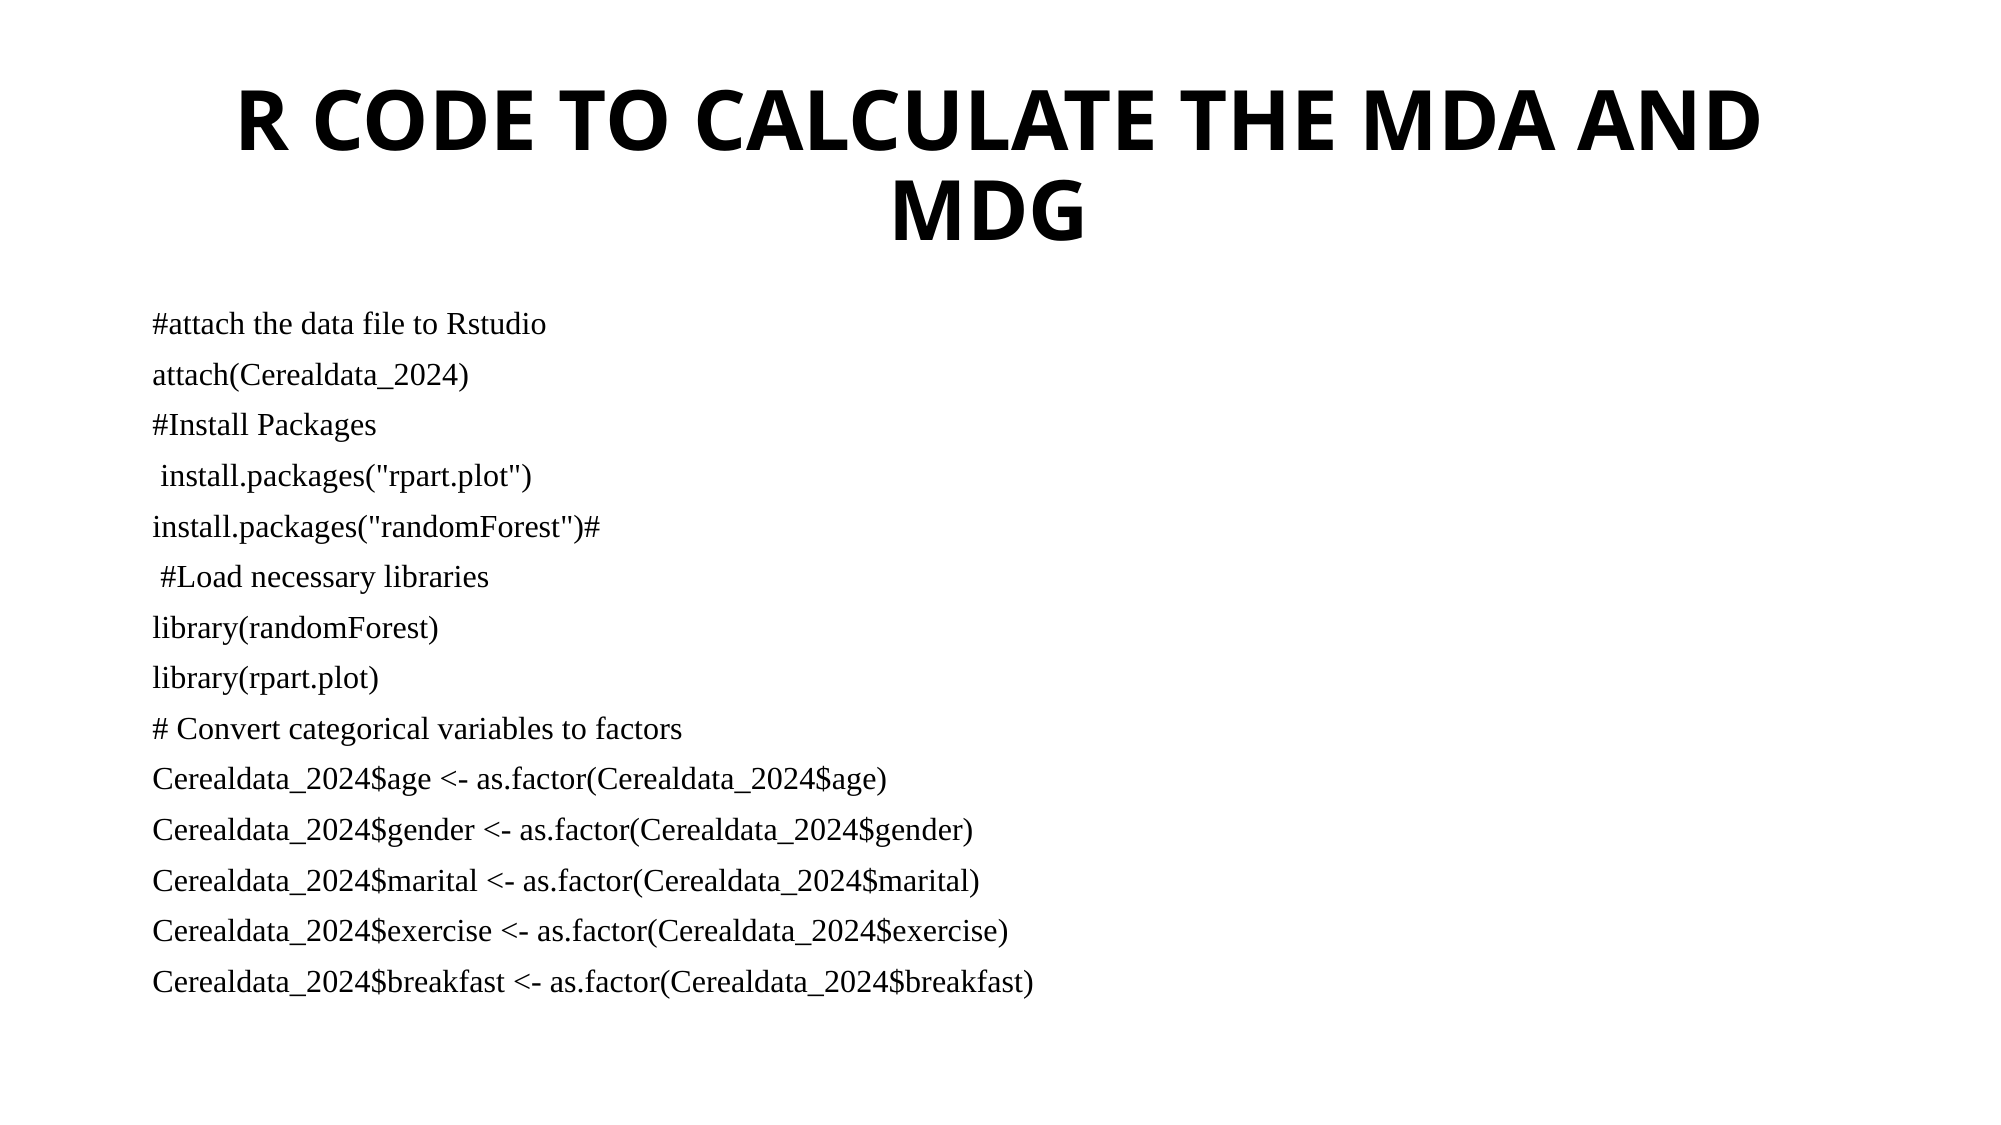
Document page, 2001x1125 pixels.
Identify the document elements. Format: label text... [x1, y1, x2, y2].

list #attach the data file to Rstudio attach(Cerealdata_2024) #Install Packages install.packages("rpart.plot") install.packages("randomForest")# #Load necessary libraries library(randomForest) library(rpart.plot) # Convert categorical variables to factors Cerealdata_2024$age <- as.factor(Cerealdata_2024$age) Cerealdata_2024$gender <- as.factor(Cerealdata_2024$gender) Cerealdata_2024$marital <- as.factor(Cerealdata_2024$marital) Cerealdata_2024$exercise <- as.factor(Cerealdata_2024$exercise) Cerealdata_2024$breakfast <- as.factor(Cerealdata_2024$breakfast) [137, 299, 1863, 1014]
title R CODE TO CALCULATE THE MDA AND MDG [137, 59, 1863, 278]
